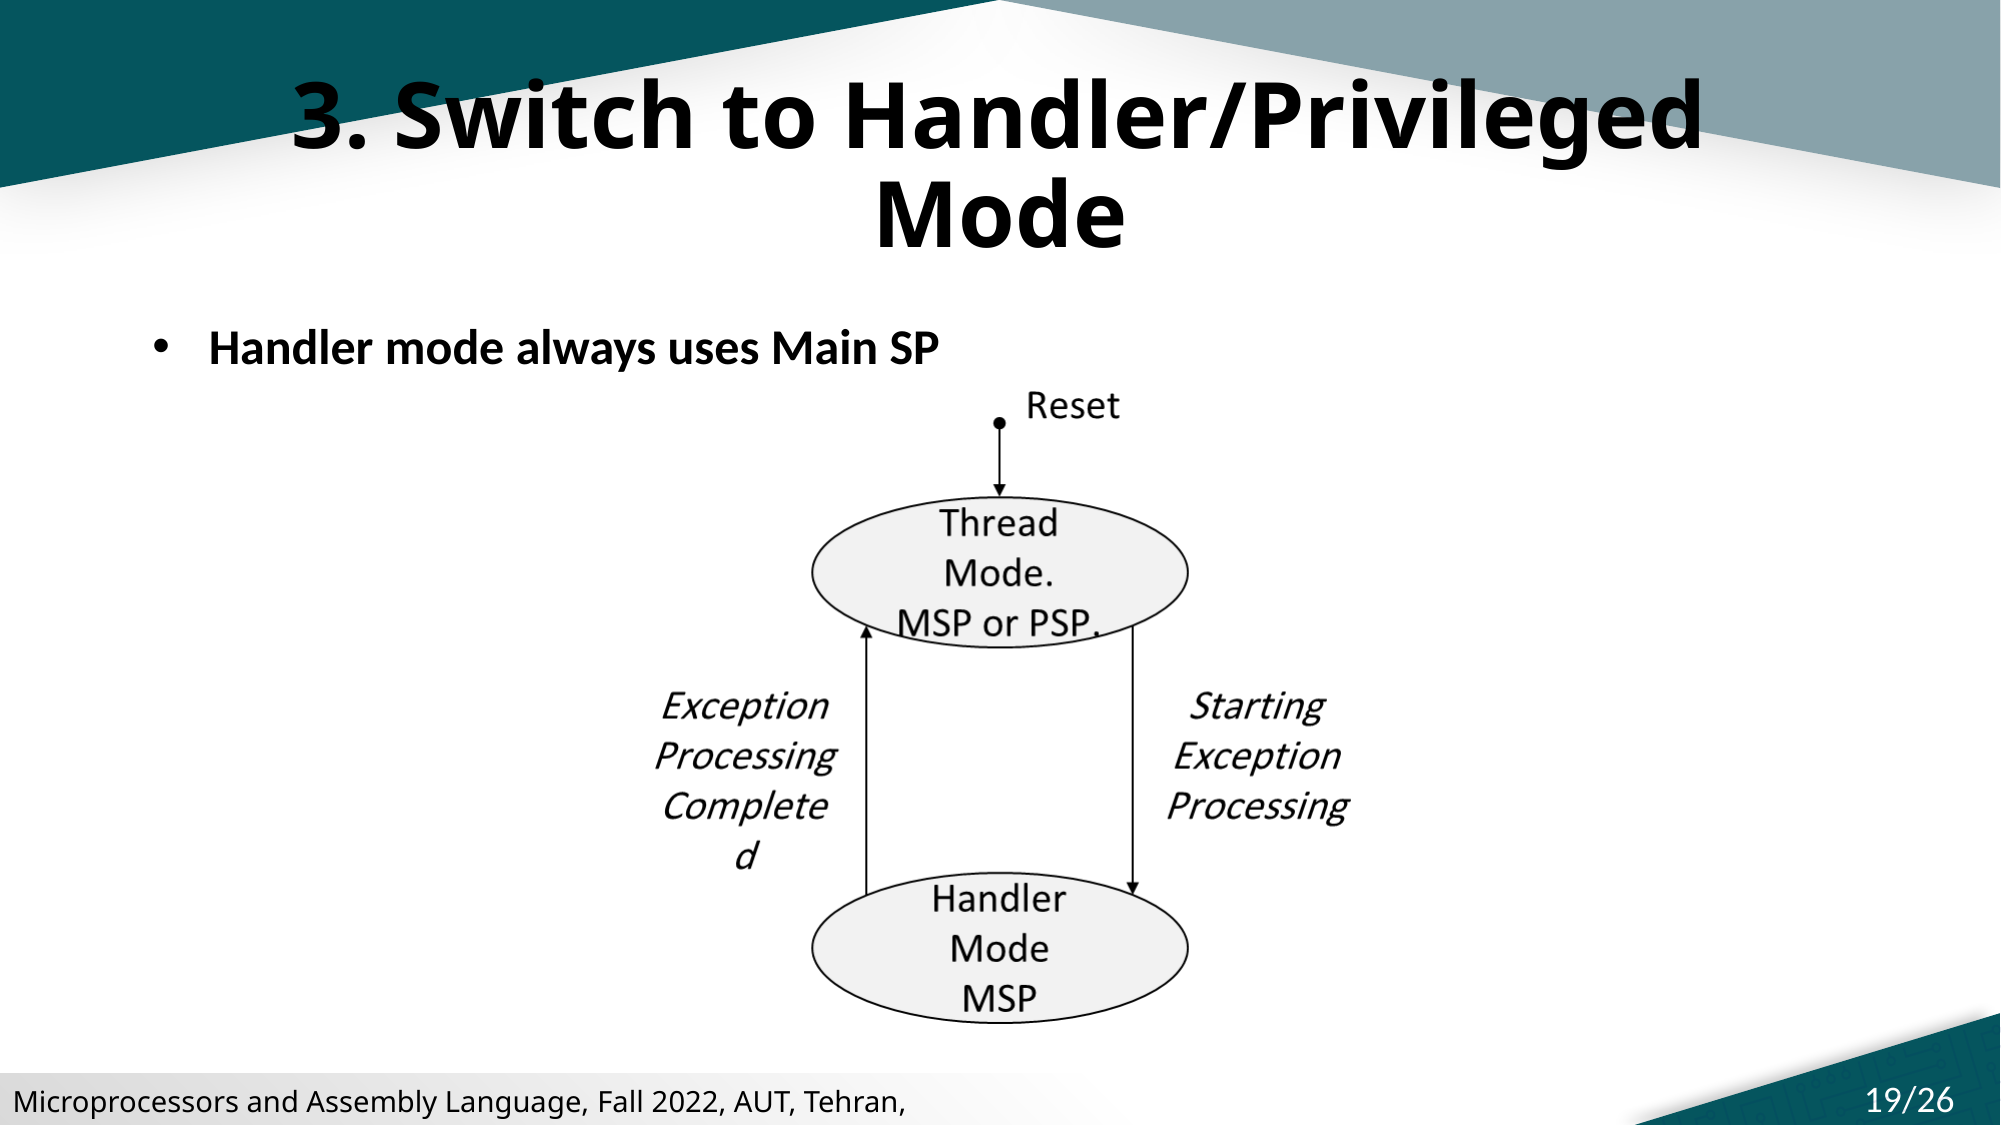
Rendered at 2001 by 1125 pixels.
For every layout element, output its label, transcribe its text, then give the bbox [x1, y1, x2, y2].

list Handler mode always uses Main SP [137, 277, 1863, 992]
title 3. Switch to Handler/Privileged Mode [137, 59, 1863, 277]
picture [626, 366, 1374, 1048]
